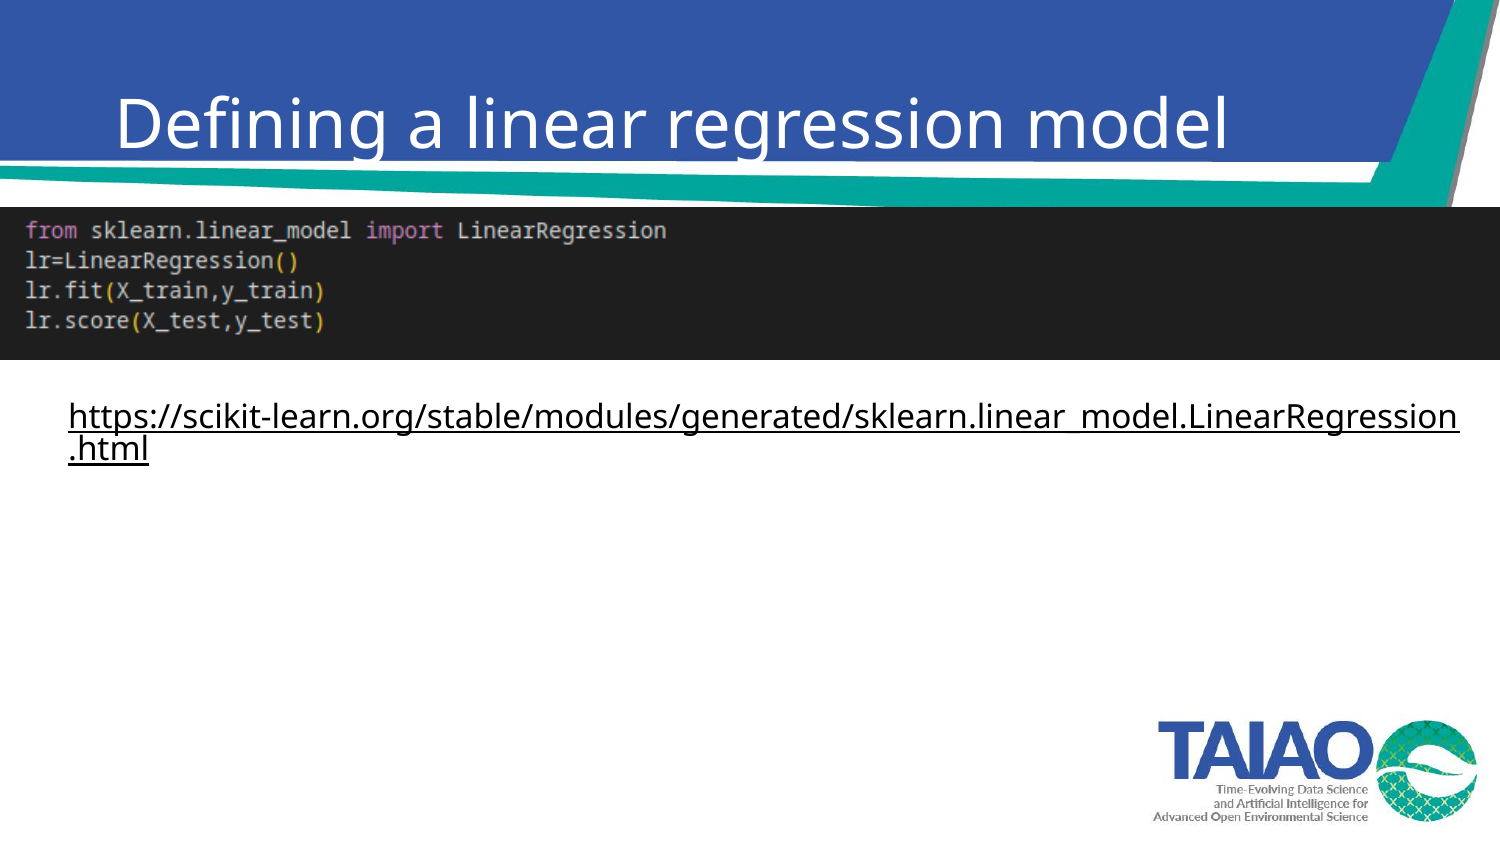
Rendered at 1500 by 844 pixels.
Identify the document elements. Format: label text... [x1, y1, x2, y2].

picture [0, 0, 1500, 844]
title Defining a linear regression model [103, 44, 1397, 206]
list https://scikit-learn.org/stable/modules/generated/sklearn.linear_model.LinearRegression.html [34, 390, 1479, 760]
